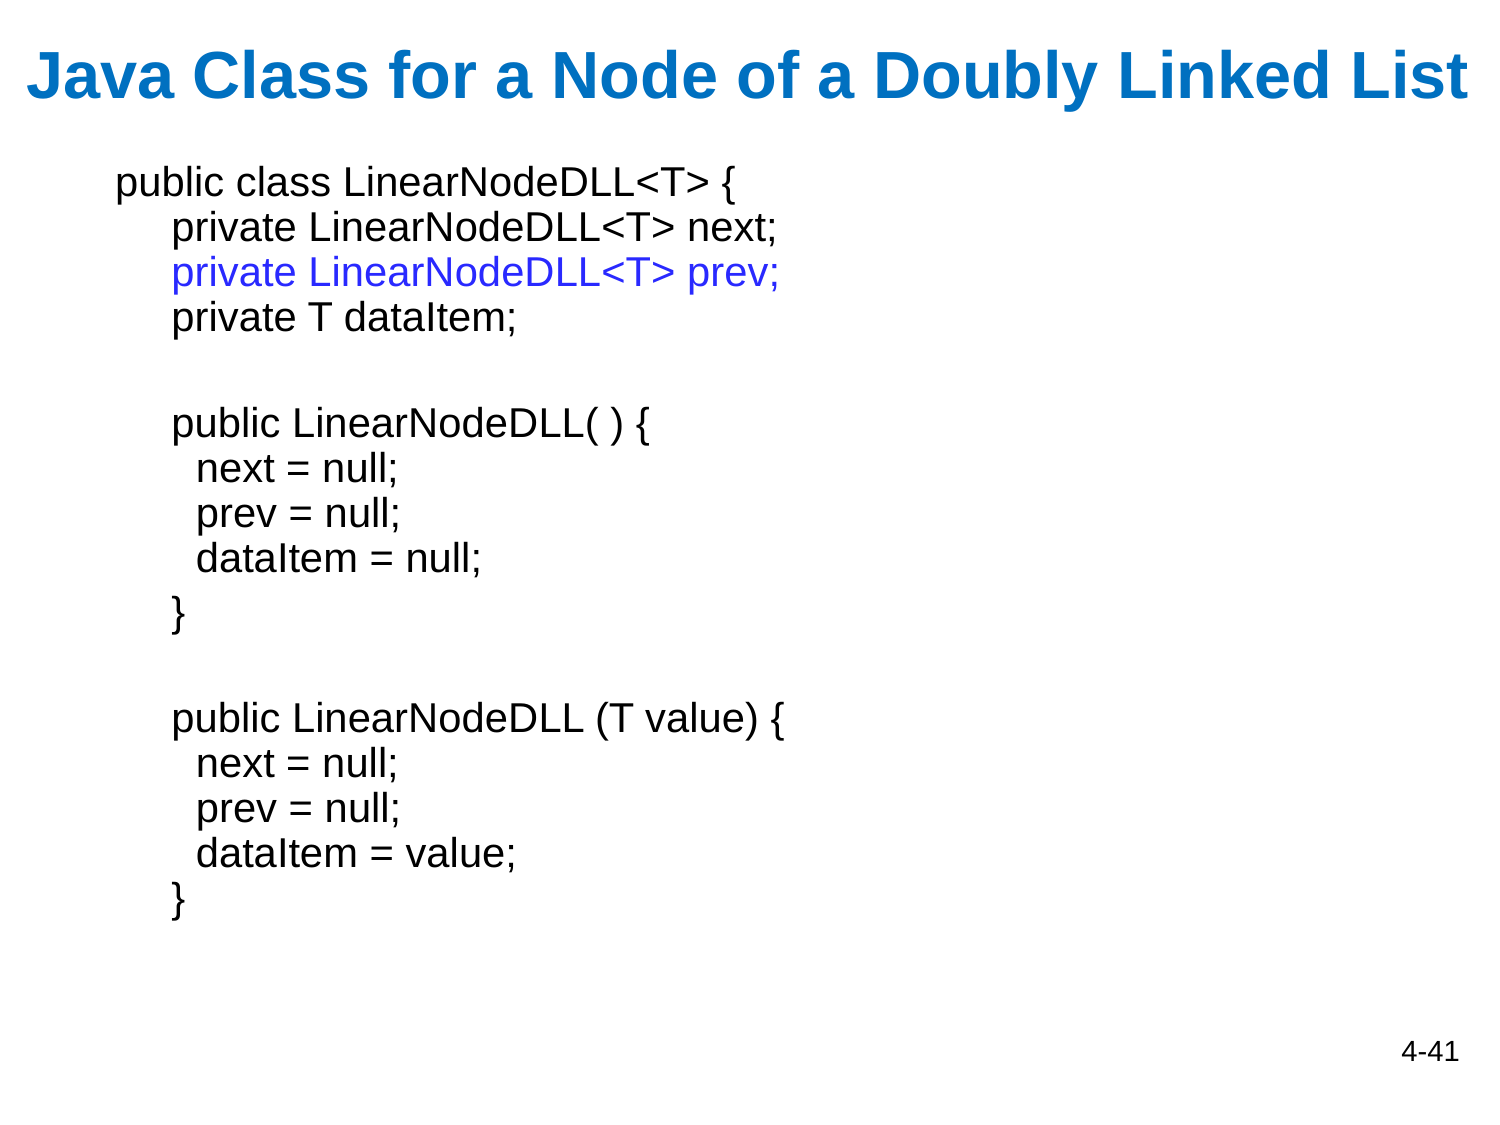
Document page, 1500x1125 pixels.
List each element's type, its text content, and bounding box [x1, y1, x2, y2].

slide_number 4-41 [1162, 1025, 1475, 1100]
list public class LinearNodeDLL<T> { private LinearNodeDLL<T> next; private LinearNodeDLL<T> prev; private T dataItem; public LinearNodeDLL( ) { next = null; prev = null; dataItem = null; } public LinearNodeDLL (T value) { next = null; prev = null; dataItem = value; } [100, 152, 1138, 973]
text_box Java Class for a Node of a Doubly Linked List [11, 24, 1500, 120]
